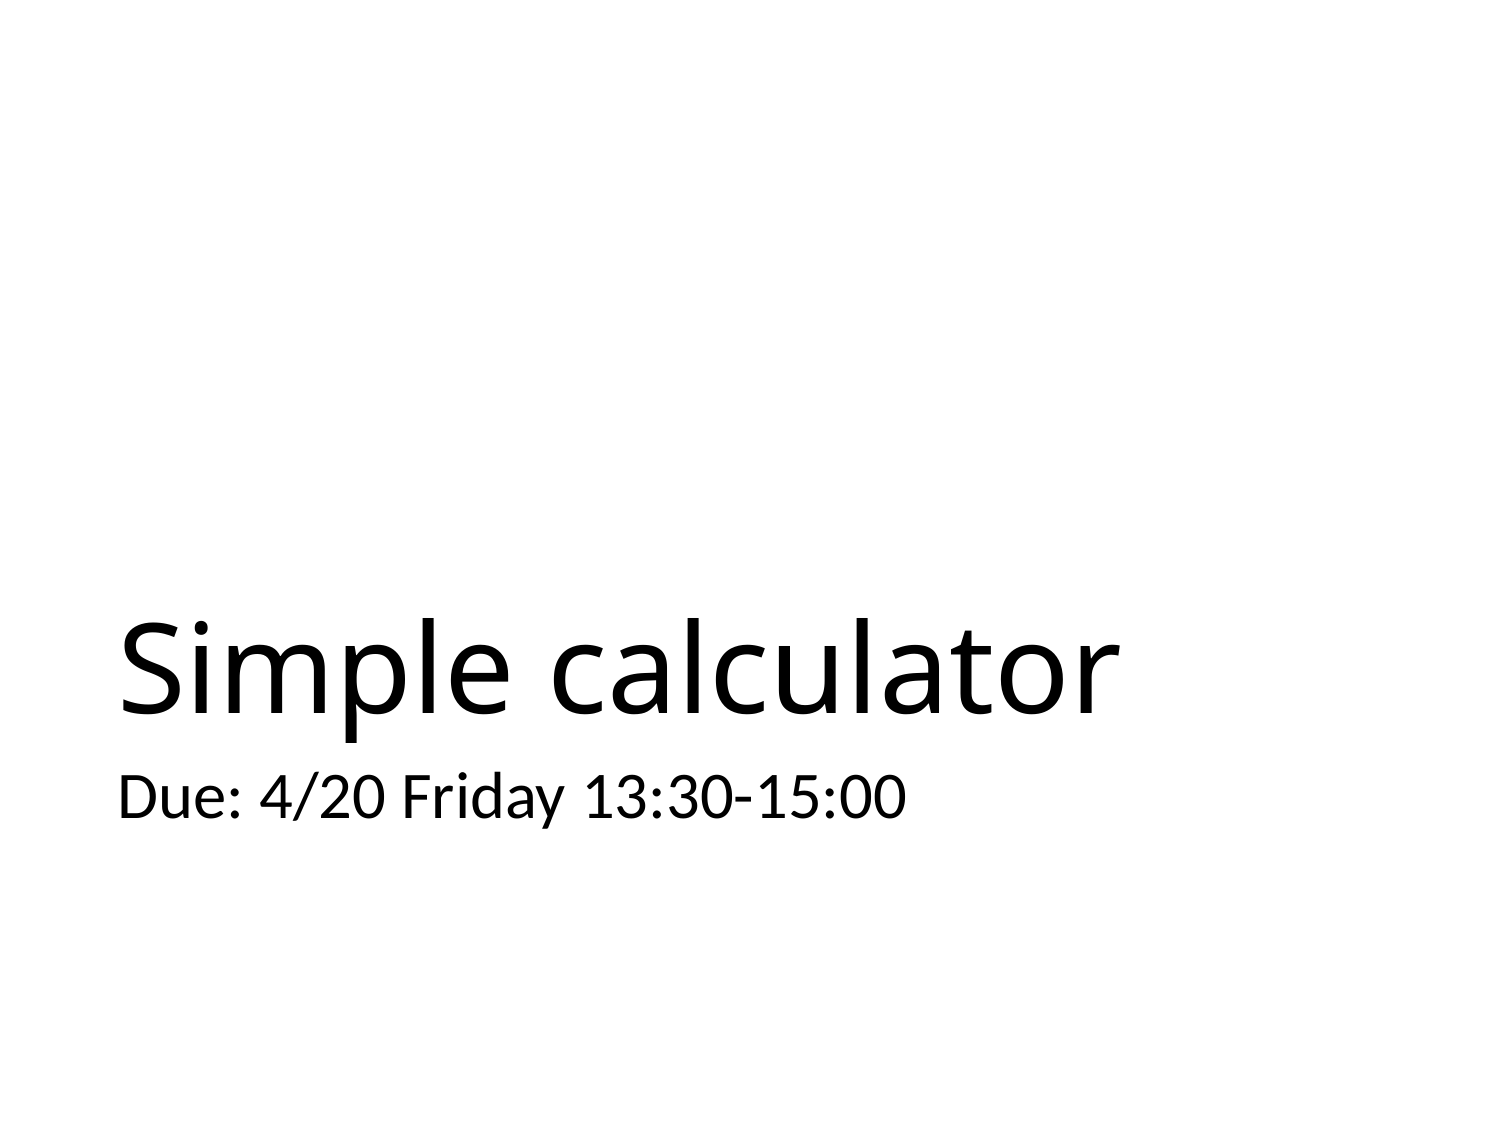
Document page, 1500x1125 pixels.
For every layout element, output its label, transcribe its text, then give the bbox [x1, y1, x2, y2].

list Due: 4/20 Friday 13:30-15:00 [102, 752, 1397, 999]
title Simple calculator [102, 280, 1397, 749]
